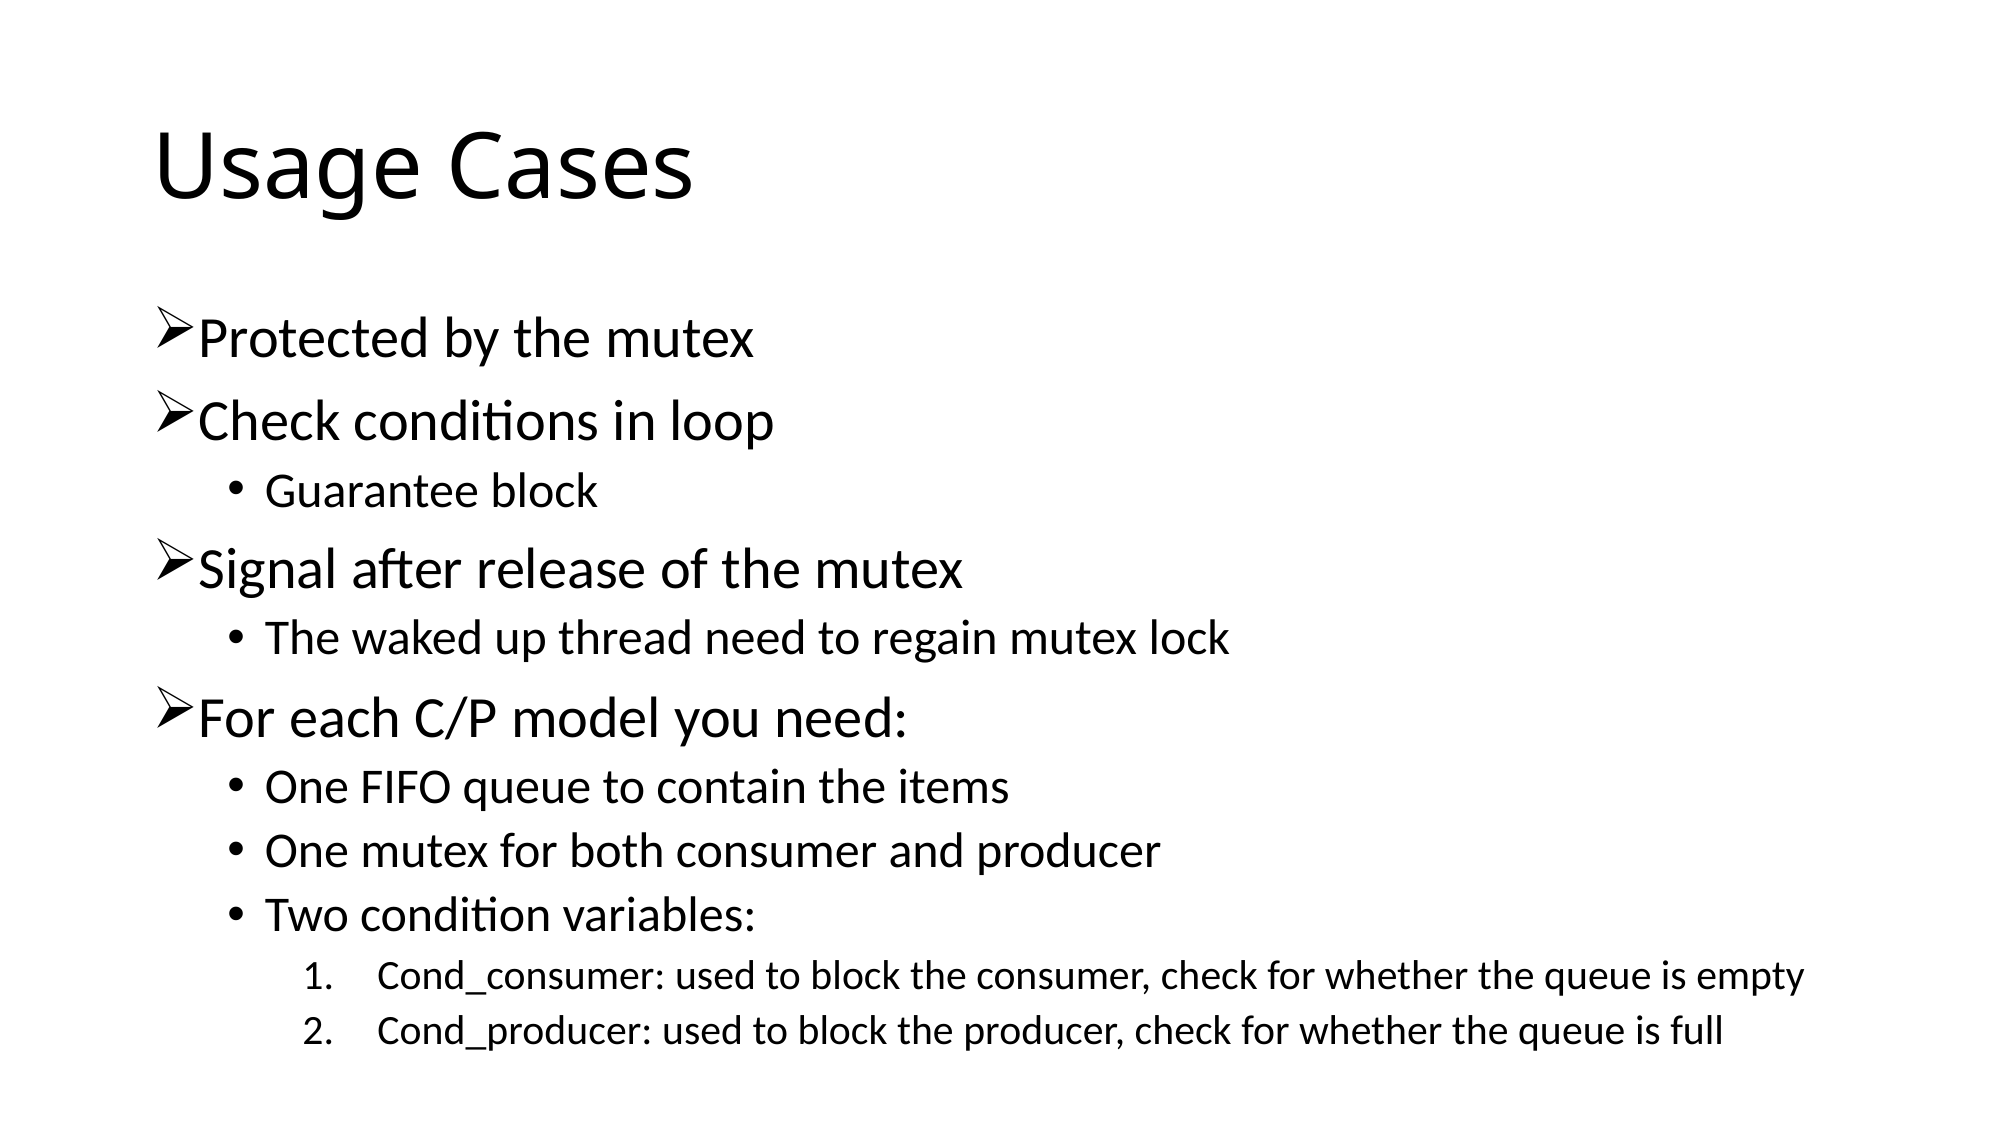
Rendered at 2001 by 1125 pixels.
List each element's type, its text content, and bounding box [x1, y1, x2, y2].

title Usage Cases [137, 59, 1863, 278]
list Protected by the mutex Check conditions in loop Guarantee block Signal after release of the mutex The waked up thread need to regain mutex lock For each C/P model you need: One FIFO queue to contain the items One mutex for both consumer and producer Two condition variables: Cond_consumer: used to block the consumer, check for whether the queue is empty Cond_producer: used to block the producer, check for whether the queue is full [137, 299, 1863, 1066]
